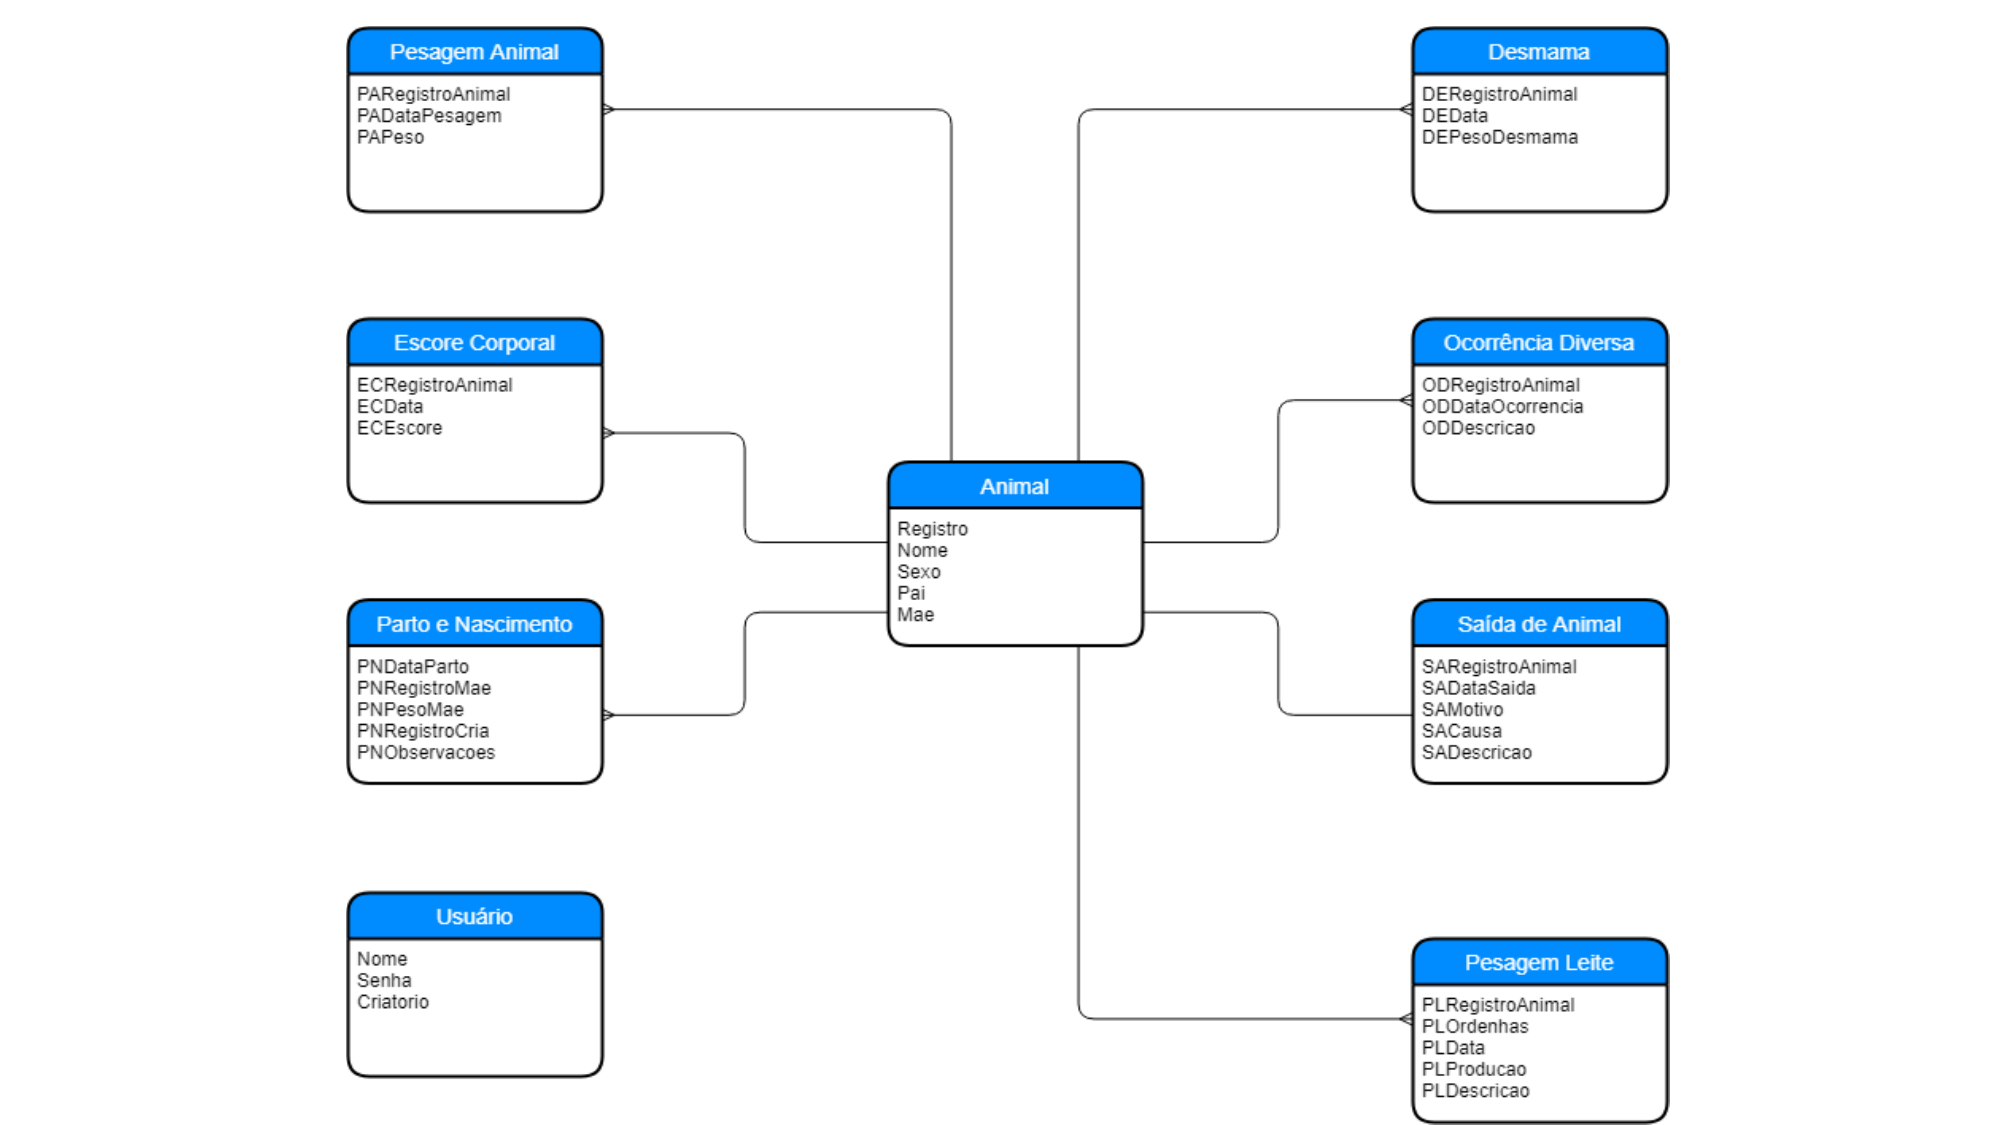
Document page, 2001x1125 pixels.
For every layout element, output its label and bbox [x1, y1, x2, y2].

picture [346, 26, 1670, 1125]
